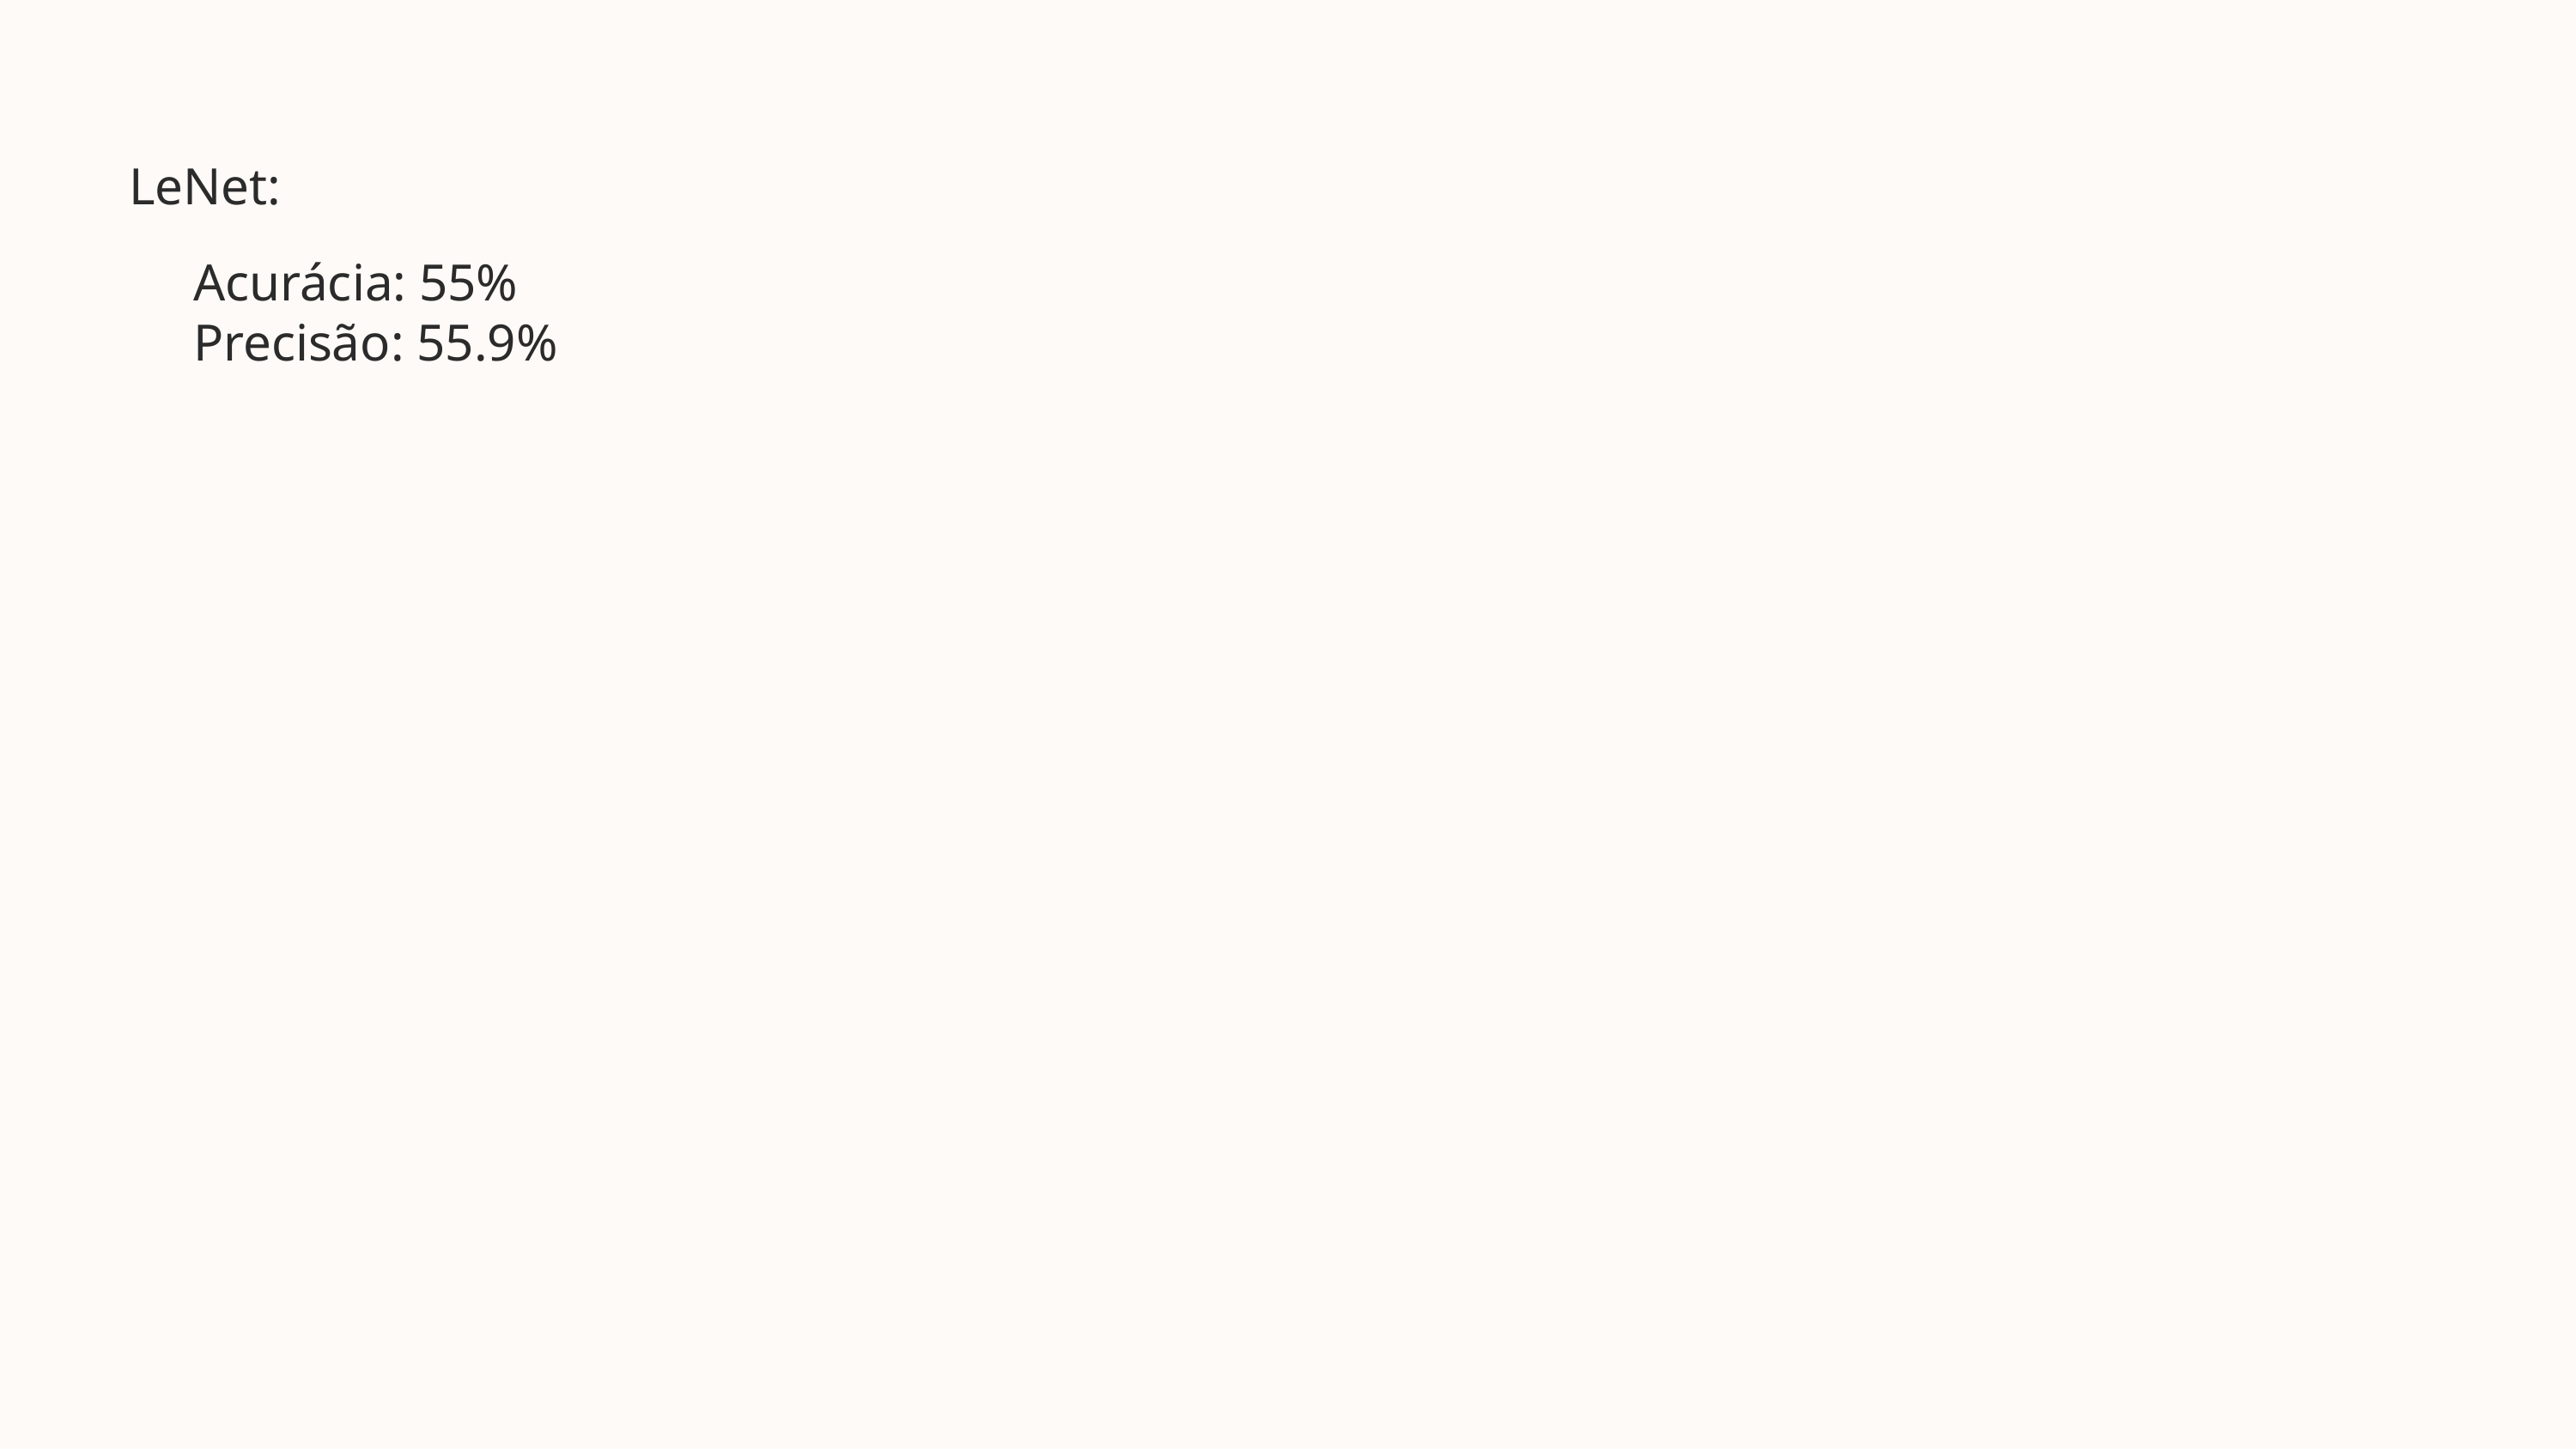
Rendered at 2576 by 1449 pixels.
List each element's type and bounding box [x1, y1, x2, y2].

text_box [128, 144, 2415, 373]
